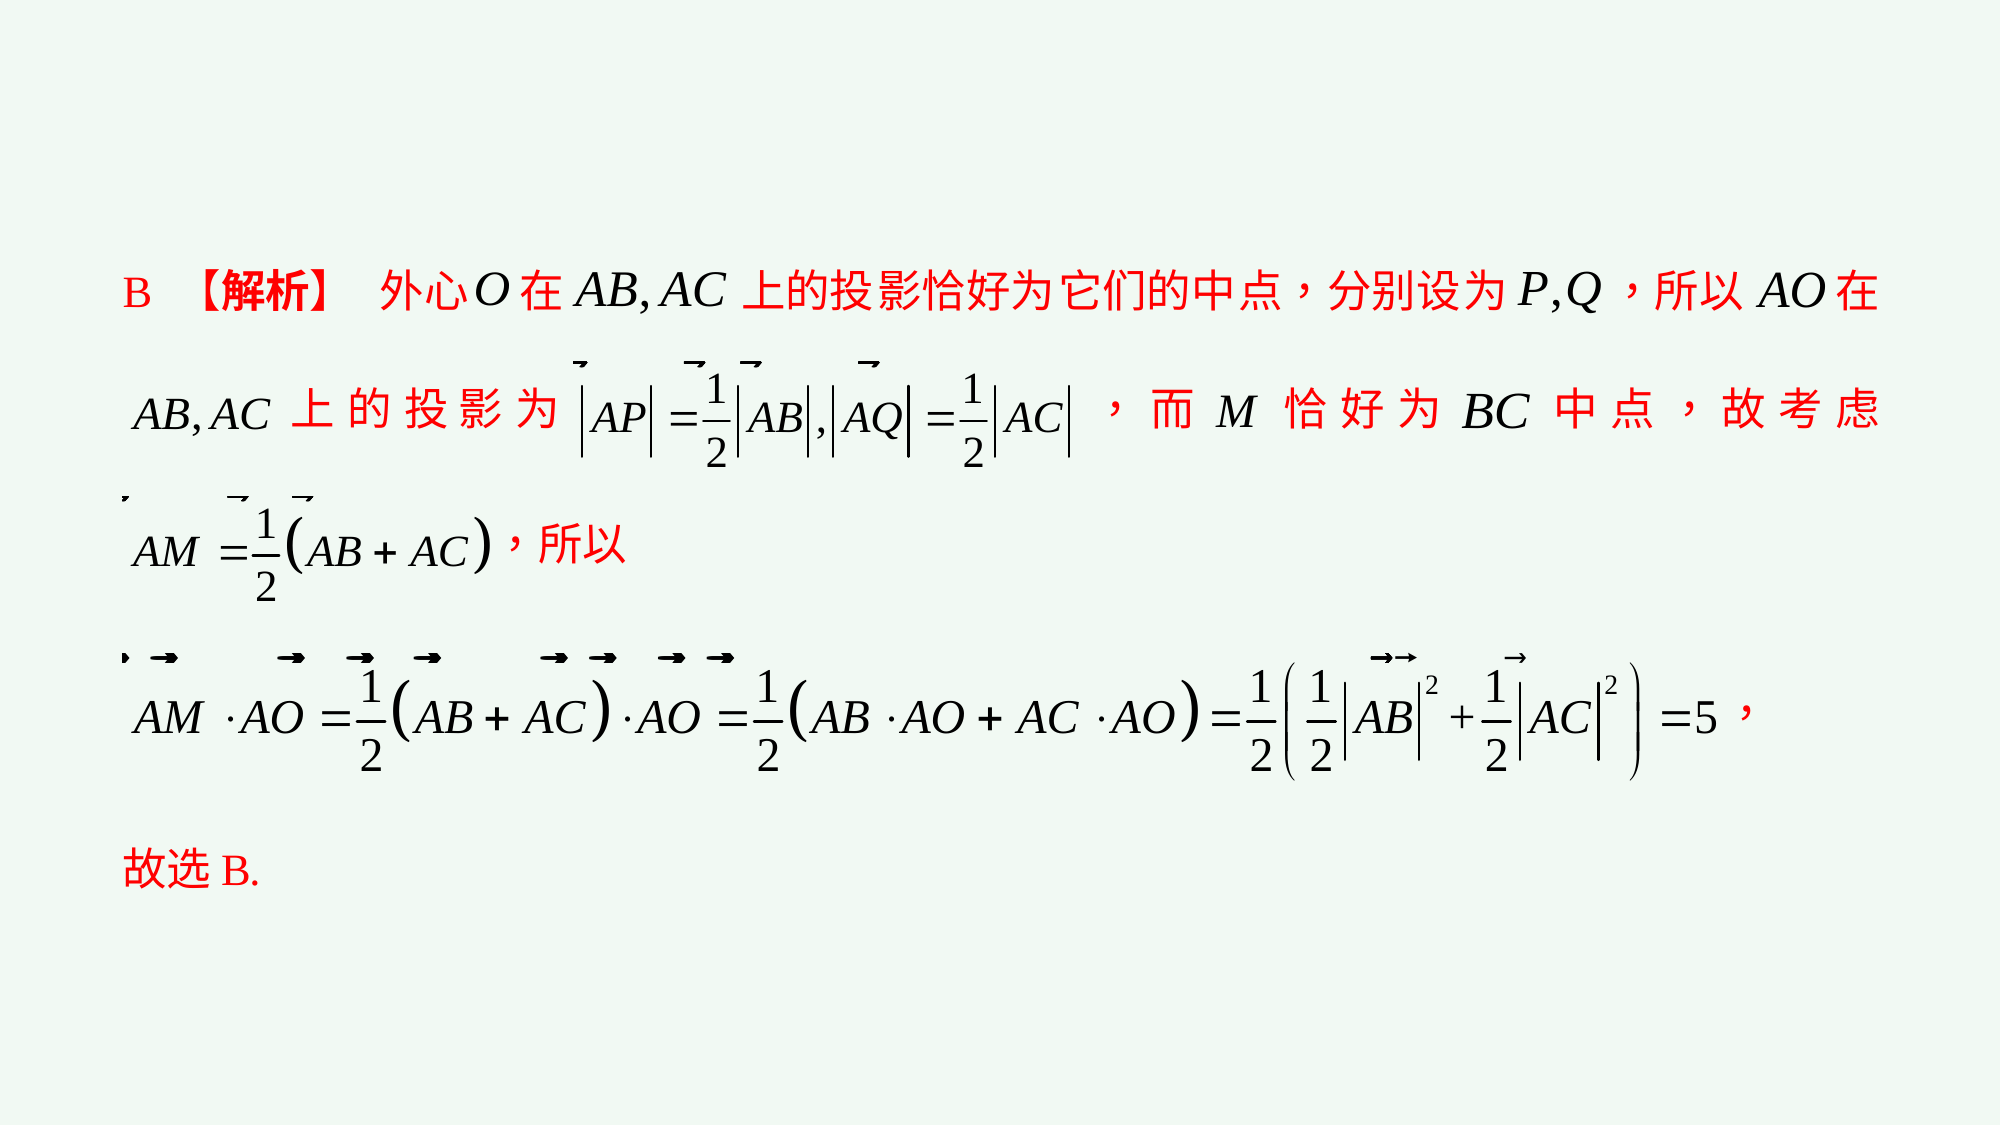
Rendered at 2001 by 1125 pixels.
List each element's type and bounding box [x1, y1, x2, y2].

text_box [122, 221, 1881, 988]
